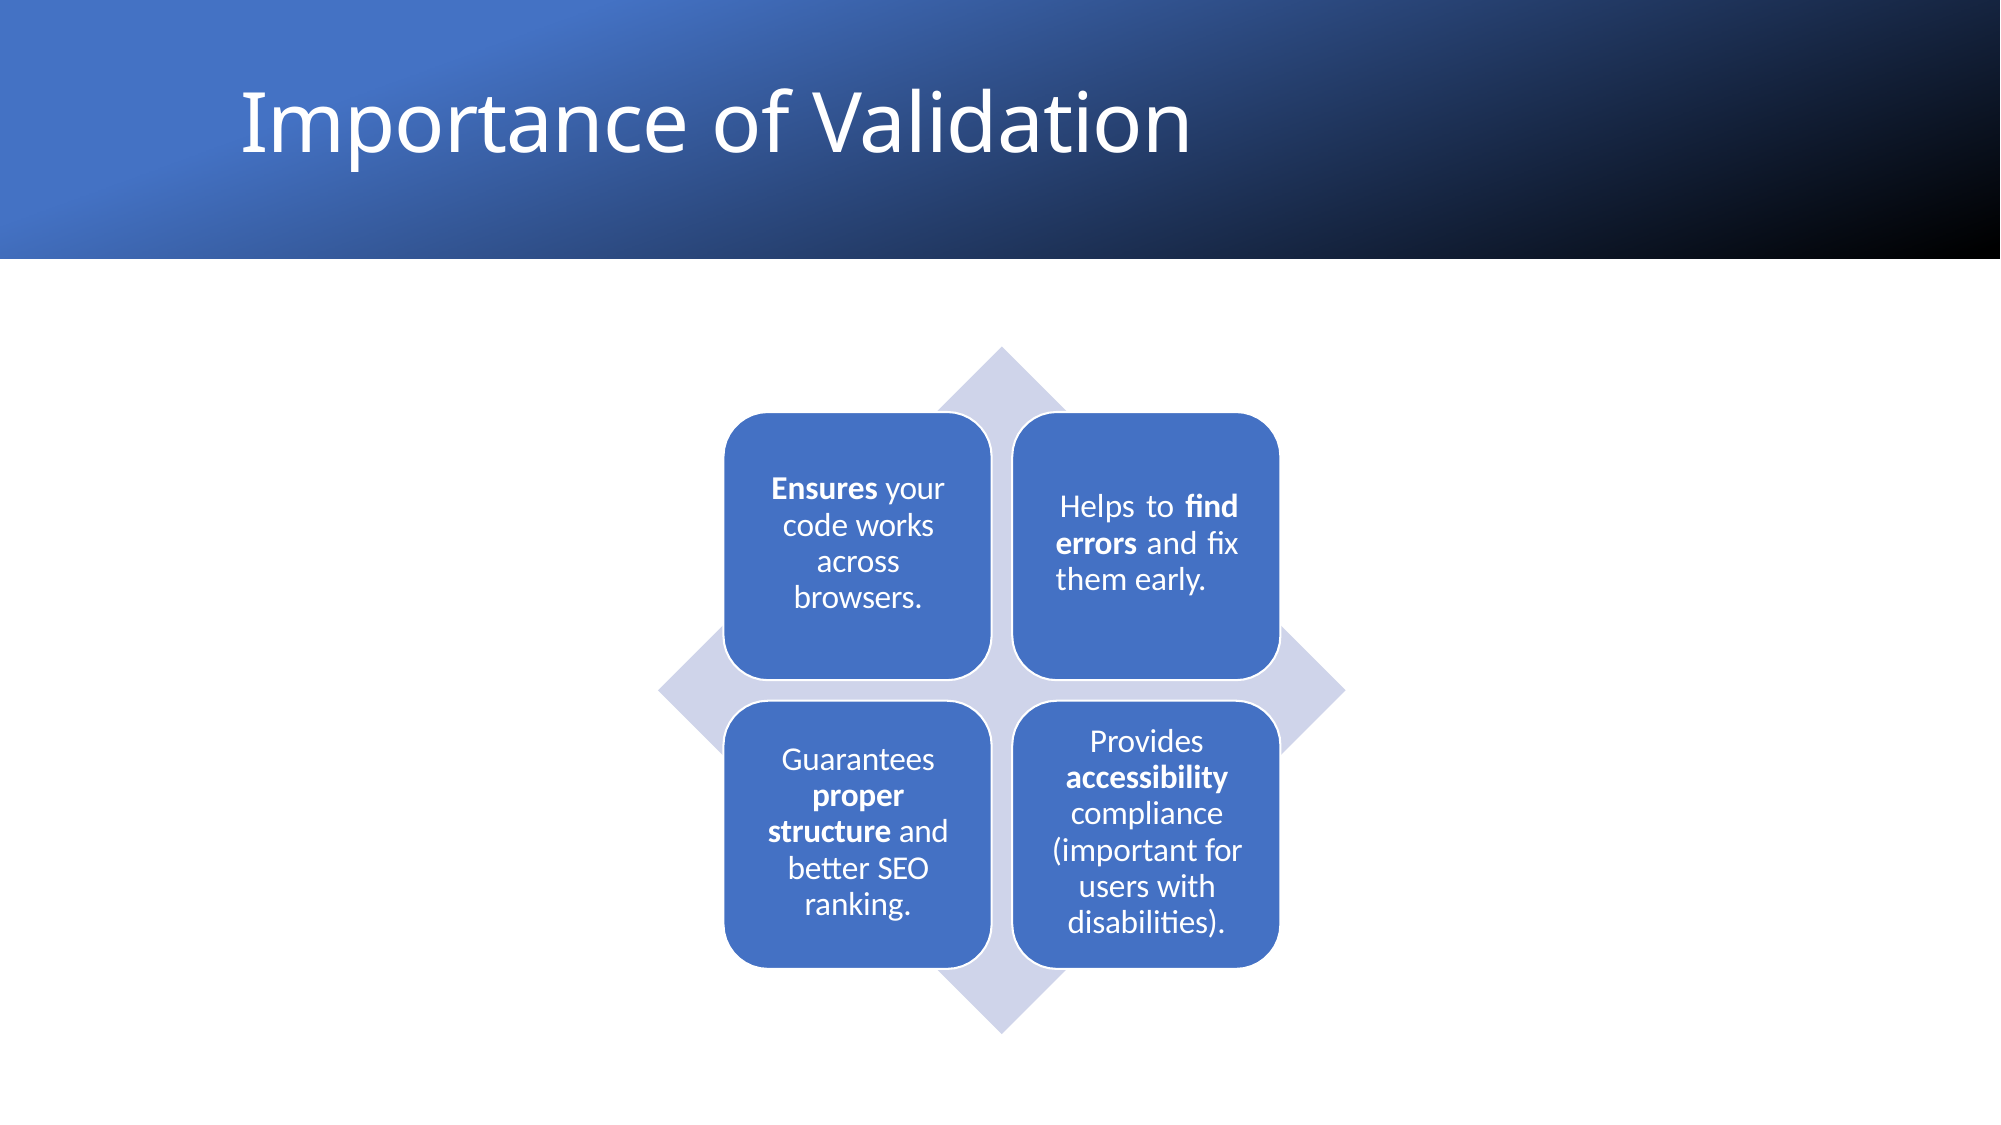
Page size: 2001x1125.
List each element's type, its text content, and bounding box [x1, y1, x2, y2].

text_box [1010, 699, 1282, 971]
picture [0, 0, 2000, 259]
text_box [1010, 410, 1282, 682]
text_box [657, 346, 1347, 1035]
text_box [722, 699, 994, 971]
title Importance of Validation [150, 66, 1850, 257]
